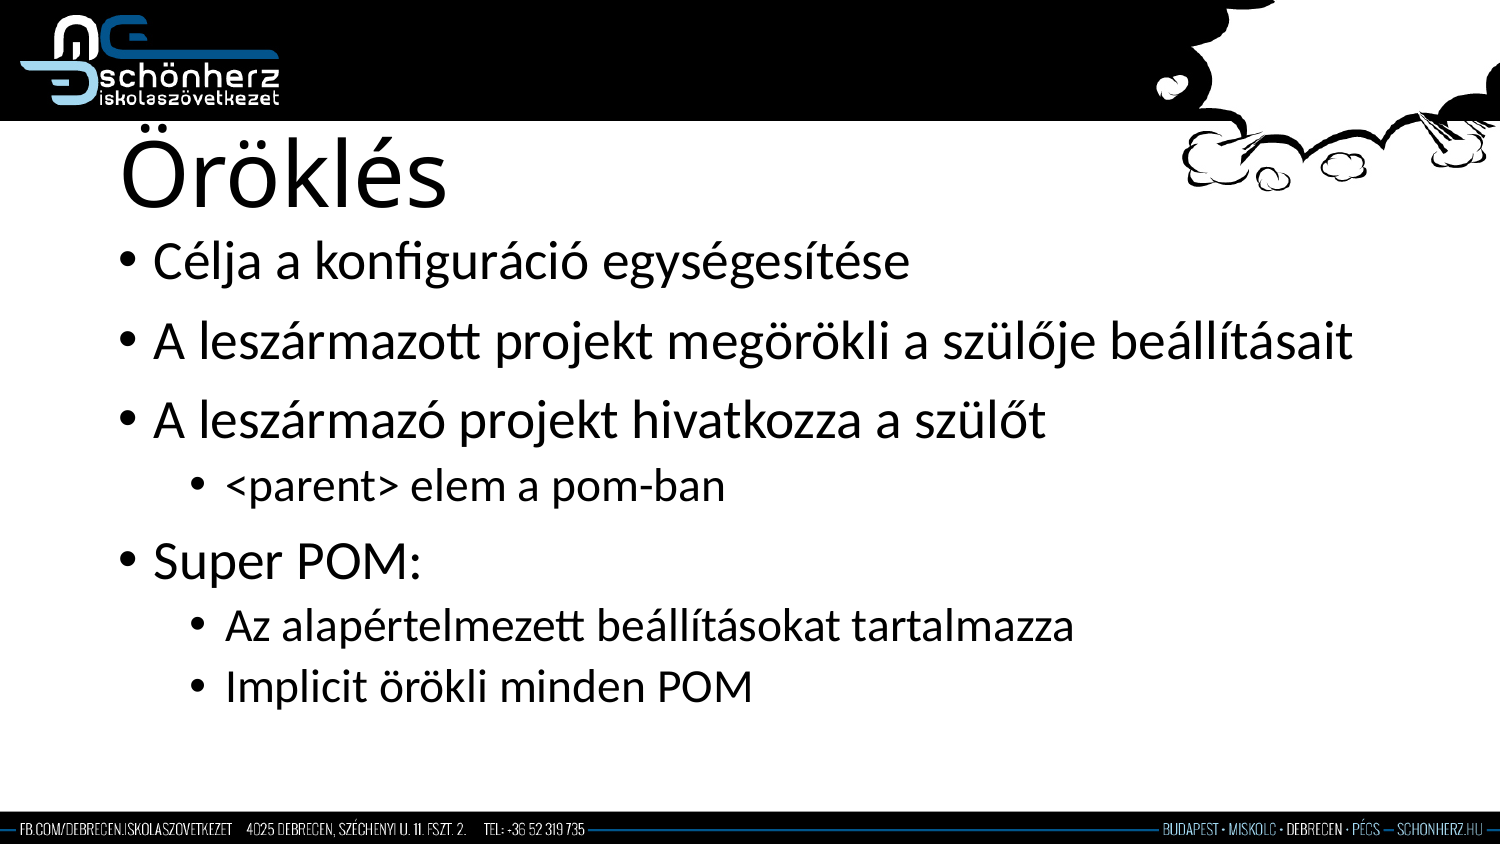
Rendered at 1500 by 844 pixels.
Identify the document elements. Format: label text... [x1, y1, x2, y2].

title Öröklés [103, 96, 1397, 224]
list Célja a konfiguráció egységesítése A leszármazott projekt megörökli a szülője beállításait A leszármazó projekt hivatkozza a szülőt <parent> elem a pom-ban Super POM: Az alapértelmezett beállításokat tartalmazza Implicit örökli minden POM [103, 224, 1397, 760]
picture [0, 0, 1500, 844]
